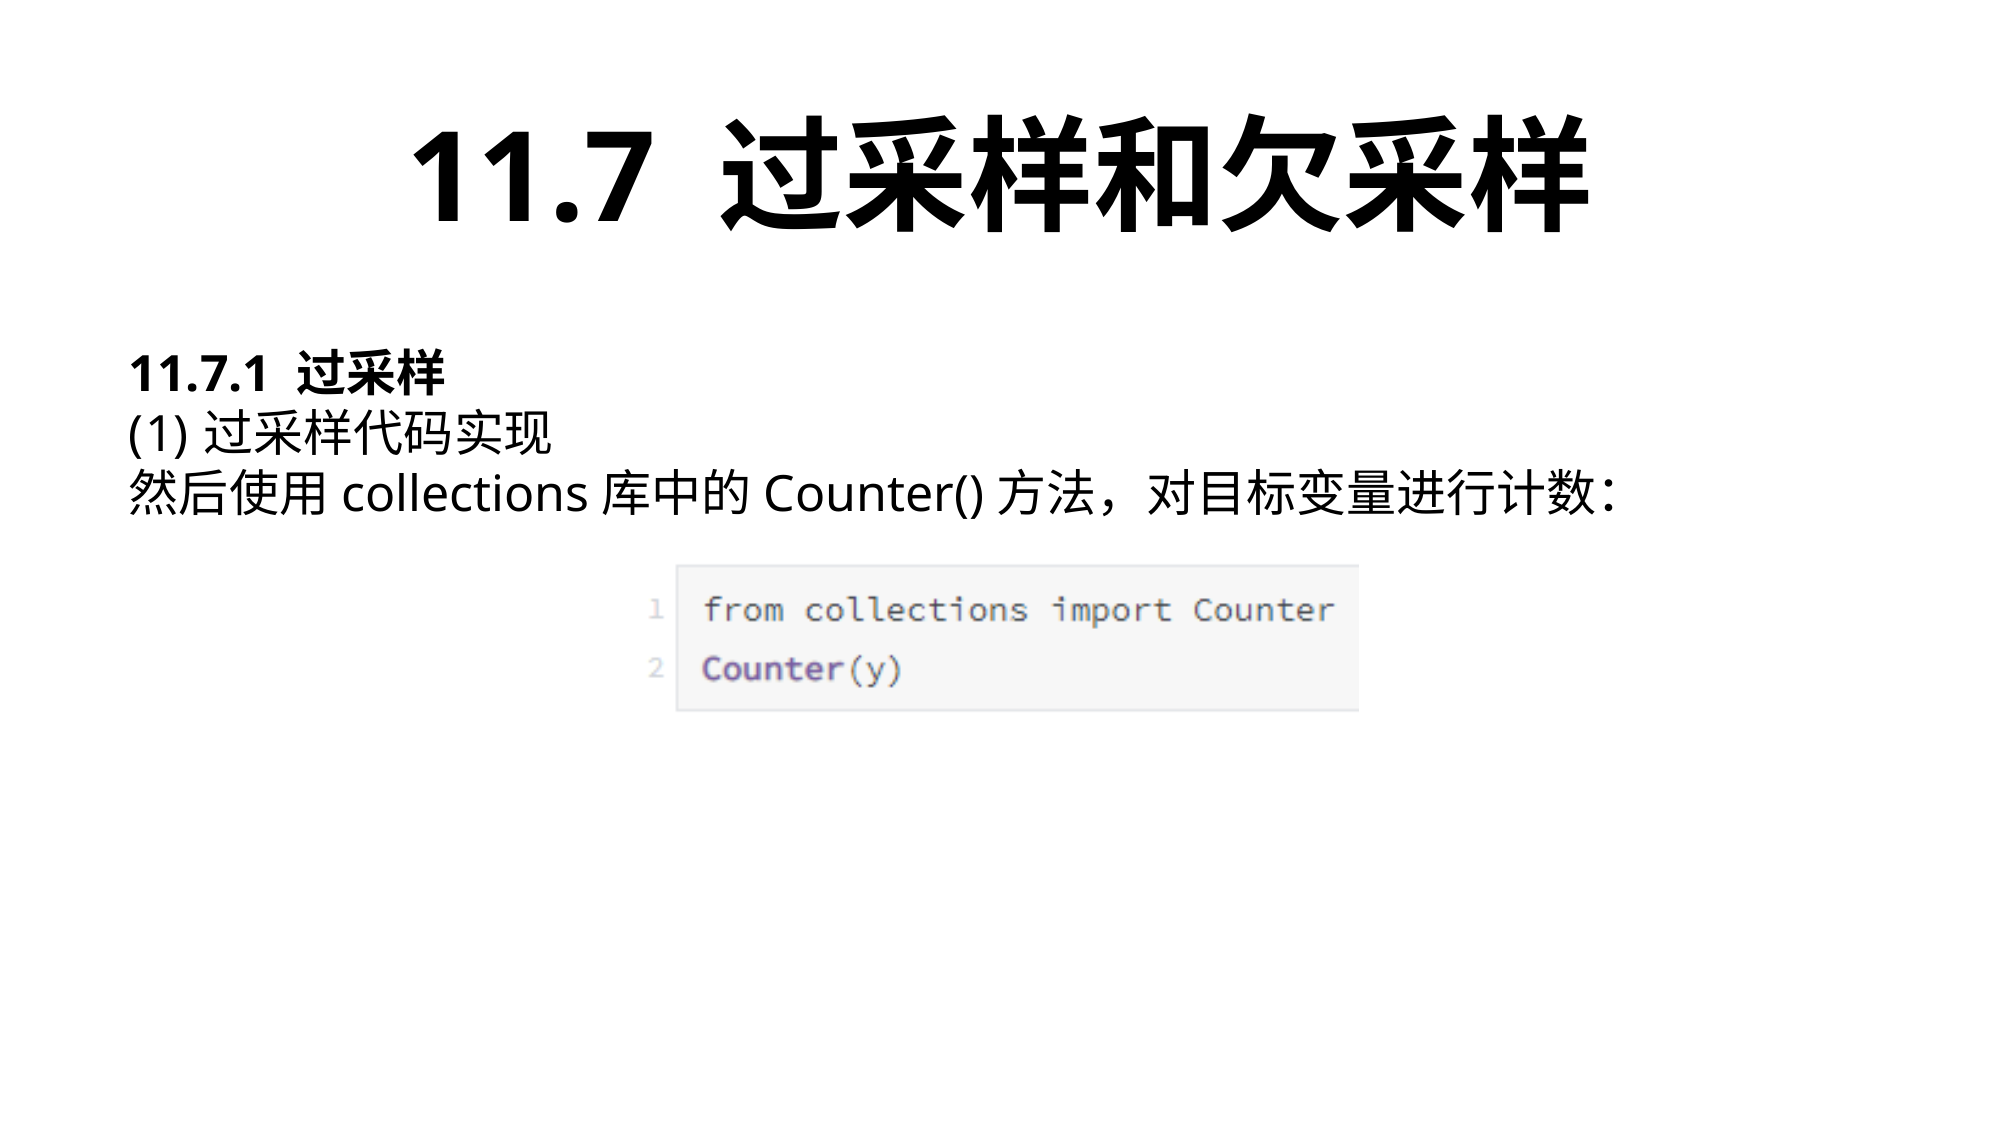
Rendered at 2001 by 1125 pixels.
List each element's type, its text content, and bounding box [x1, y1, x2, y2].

text_box 11.7 过采样和欠采样 [391, 88, 1609, 254]
text_box 11.7.1 过采样 过采样代码实现 然后使用collections库中的Counter()方法，对目标变量进行计数： [114, 334, 1886, 530]
picture [640, 558, 1359, 722]
